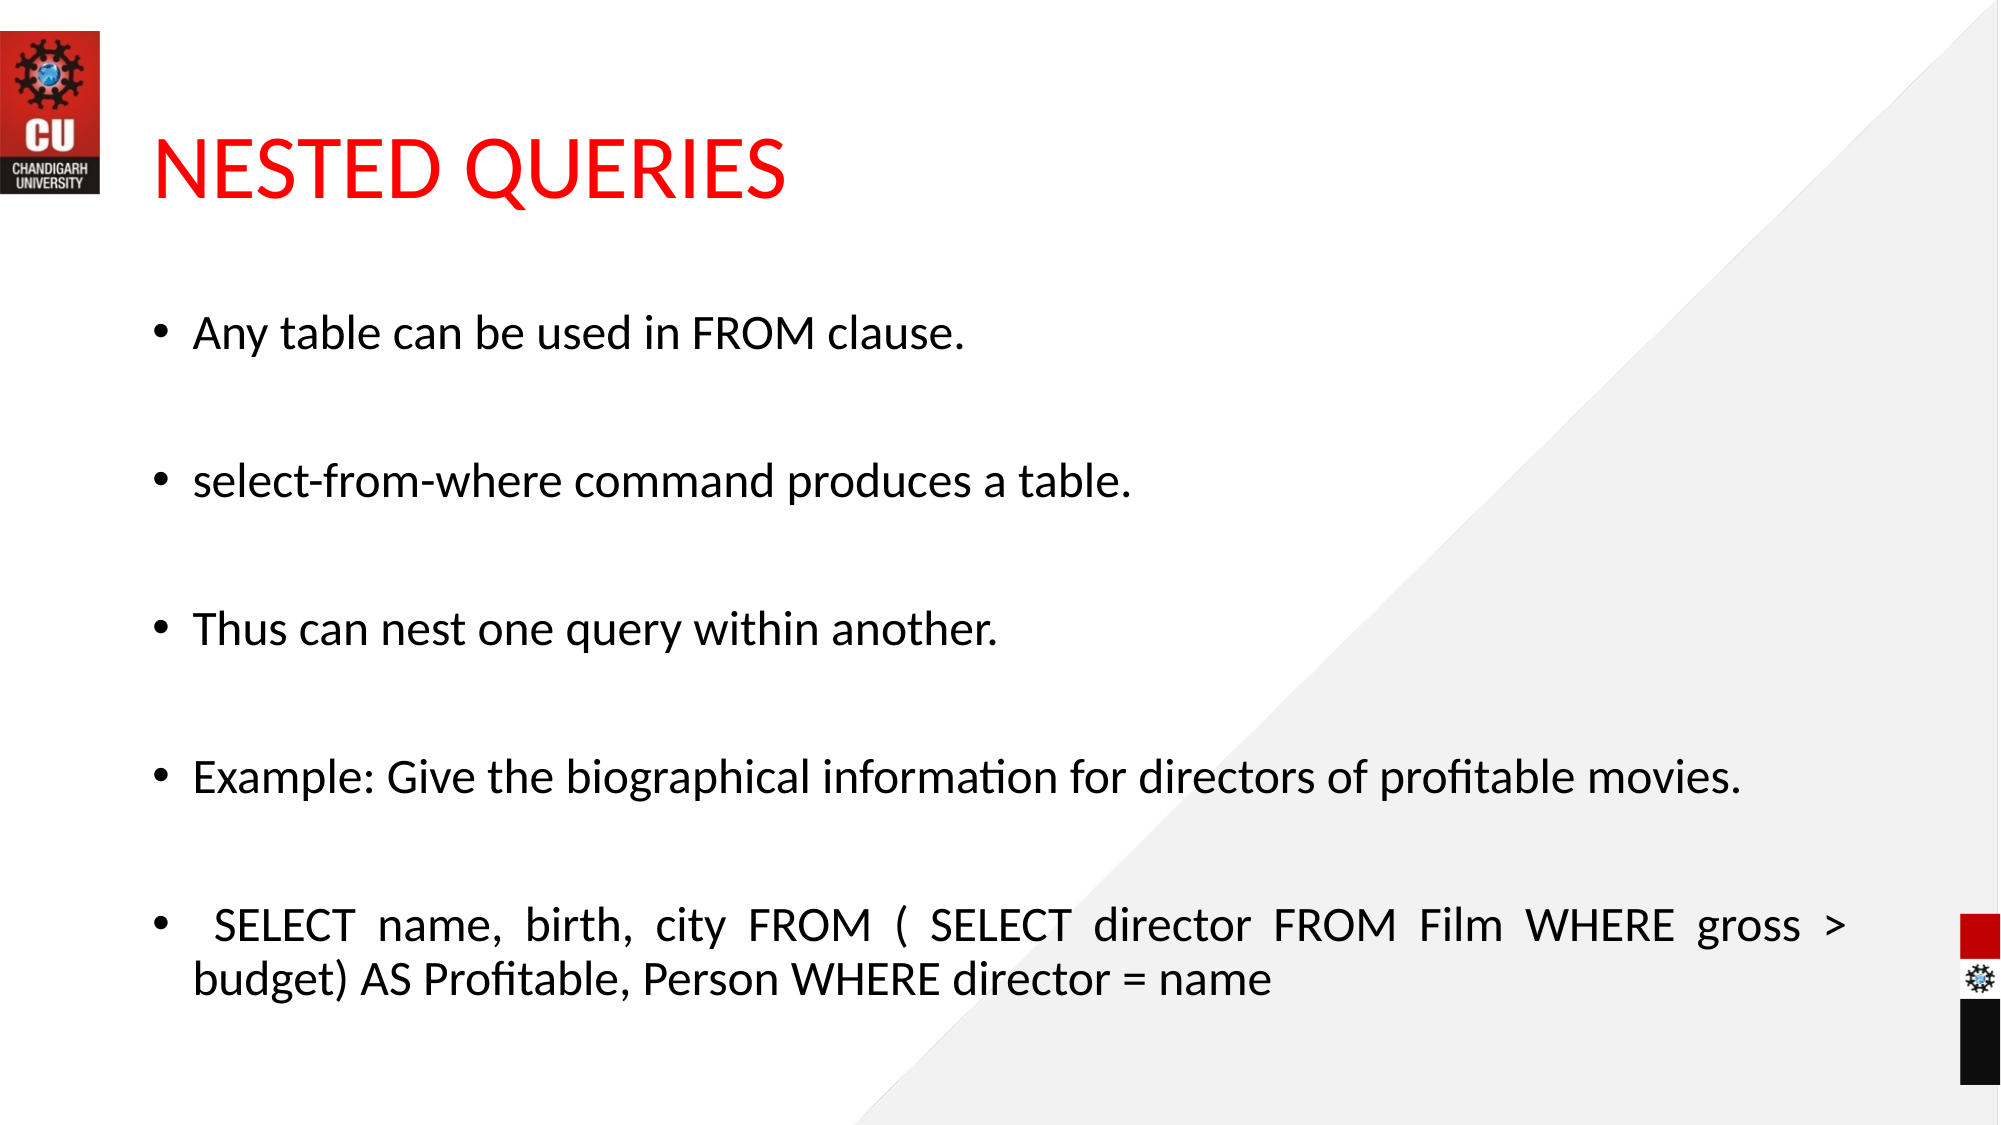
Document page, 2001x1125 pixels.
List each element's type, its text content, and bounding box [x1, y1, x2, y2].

list Any table can be used in FROM clause. select-from-where command produces a table. Thus can nest one query within another. Example: Give the biographical information for directors of profitable movies. SELECT name, birth, city FROM ( SELECT director FROM Film WHERE gross > budget) AS Profitable, Person WHERE director = name [137, 299, 1863, 1014]
picture [0, 0, 2001, 1125]
title NESTED QUERIES [137, 59, 1863, 278]
